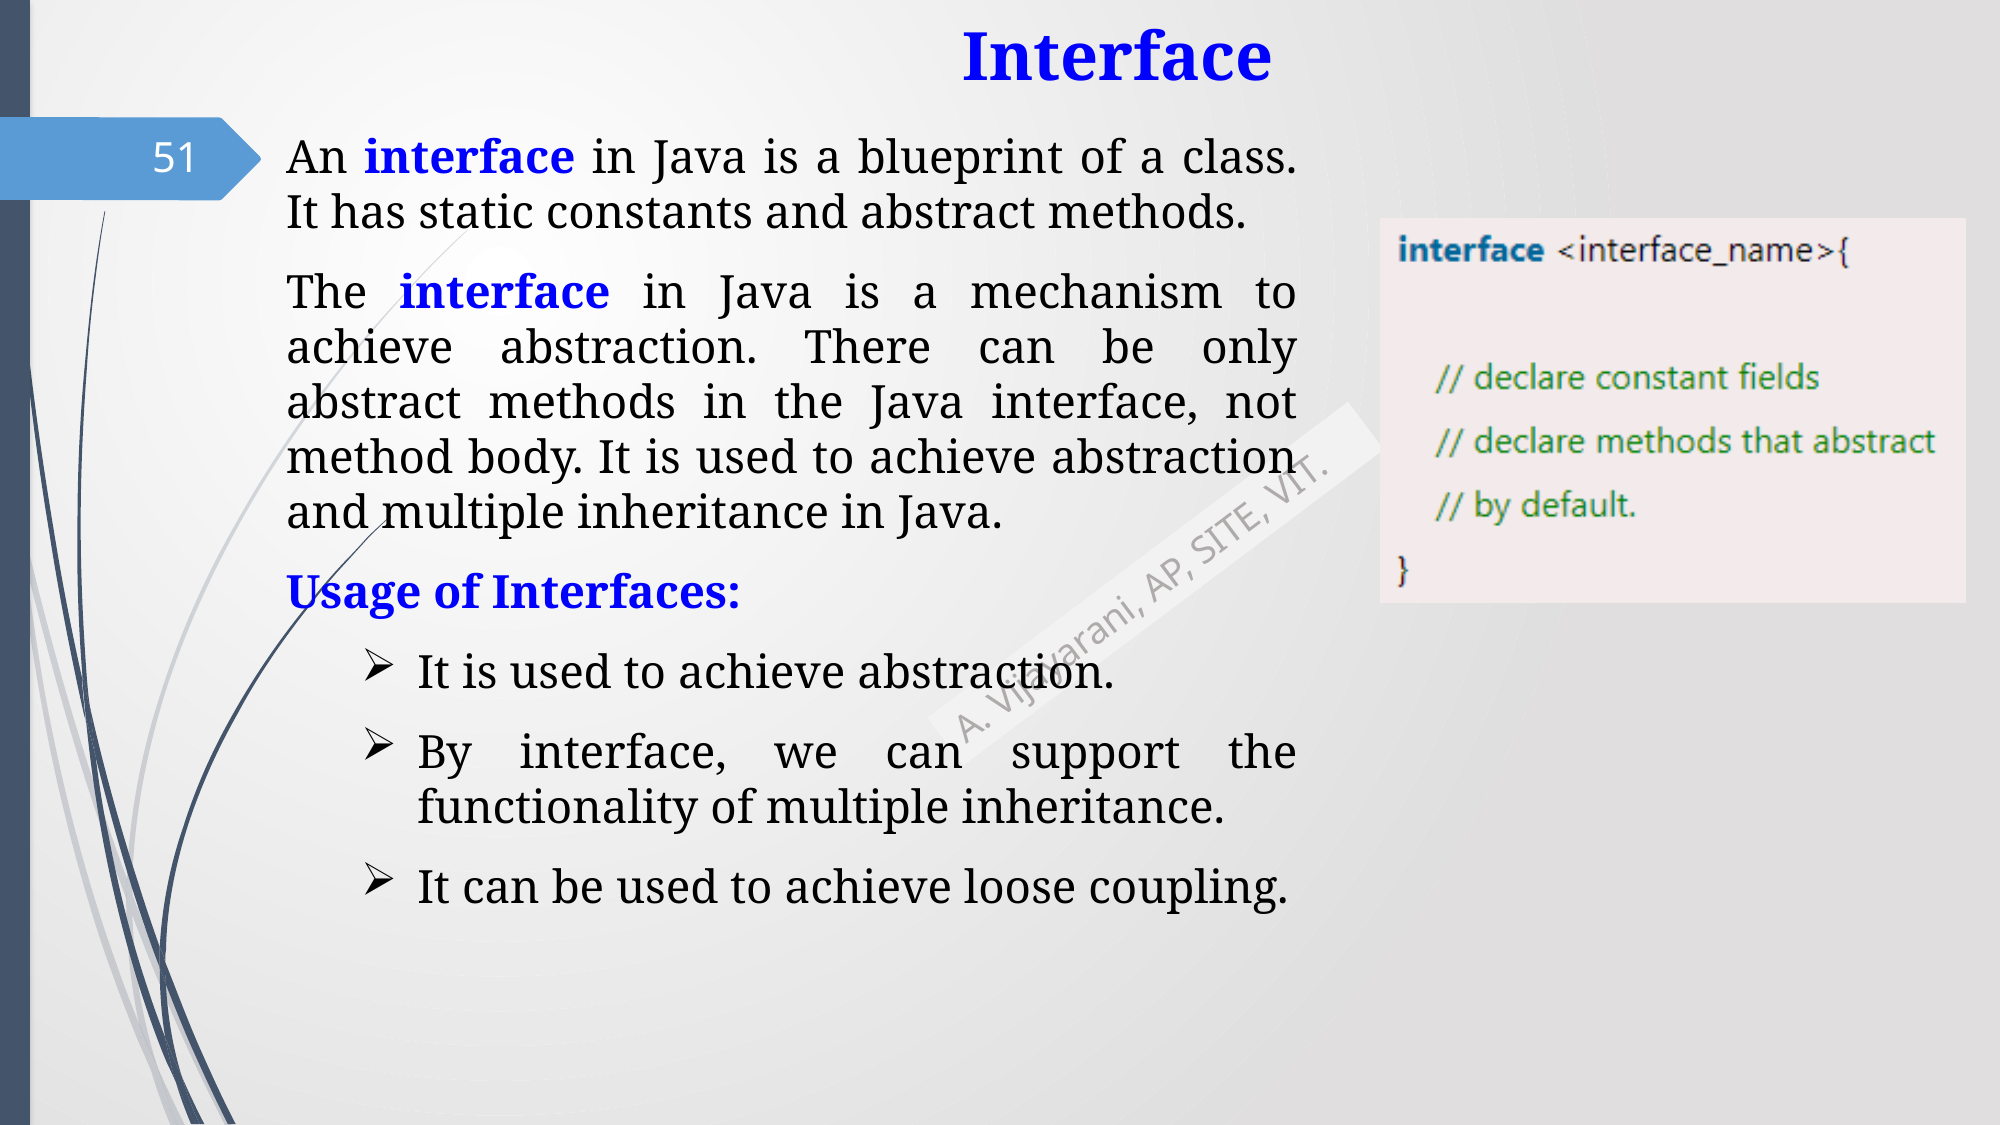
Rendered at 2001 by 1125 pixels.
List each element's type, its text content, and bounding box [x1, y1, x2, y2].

text_box An interface in Java is a blueprint of a class. It has static constants and abstract methods. The interface in Java is a mechanism to achieve abstraction. There can be only abstract methods in the Java interface, not method body. It is used to achieve abstraction and multiple inheritance in Java. Usage of Interfaces: It is used to achieve abstraction. By interface, we can support the functionality of multiple inheritance. It can be used to achieve loose coupling. [271, 120, 1313, 920]
slide_number 51 [87, 129, 216, 190]
title Interface [271, 6, 1966, 97]
picture [1380, 218, 1966, 603]
